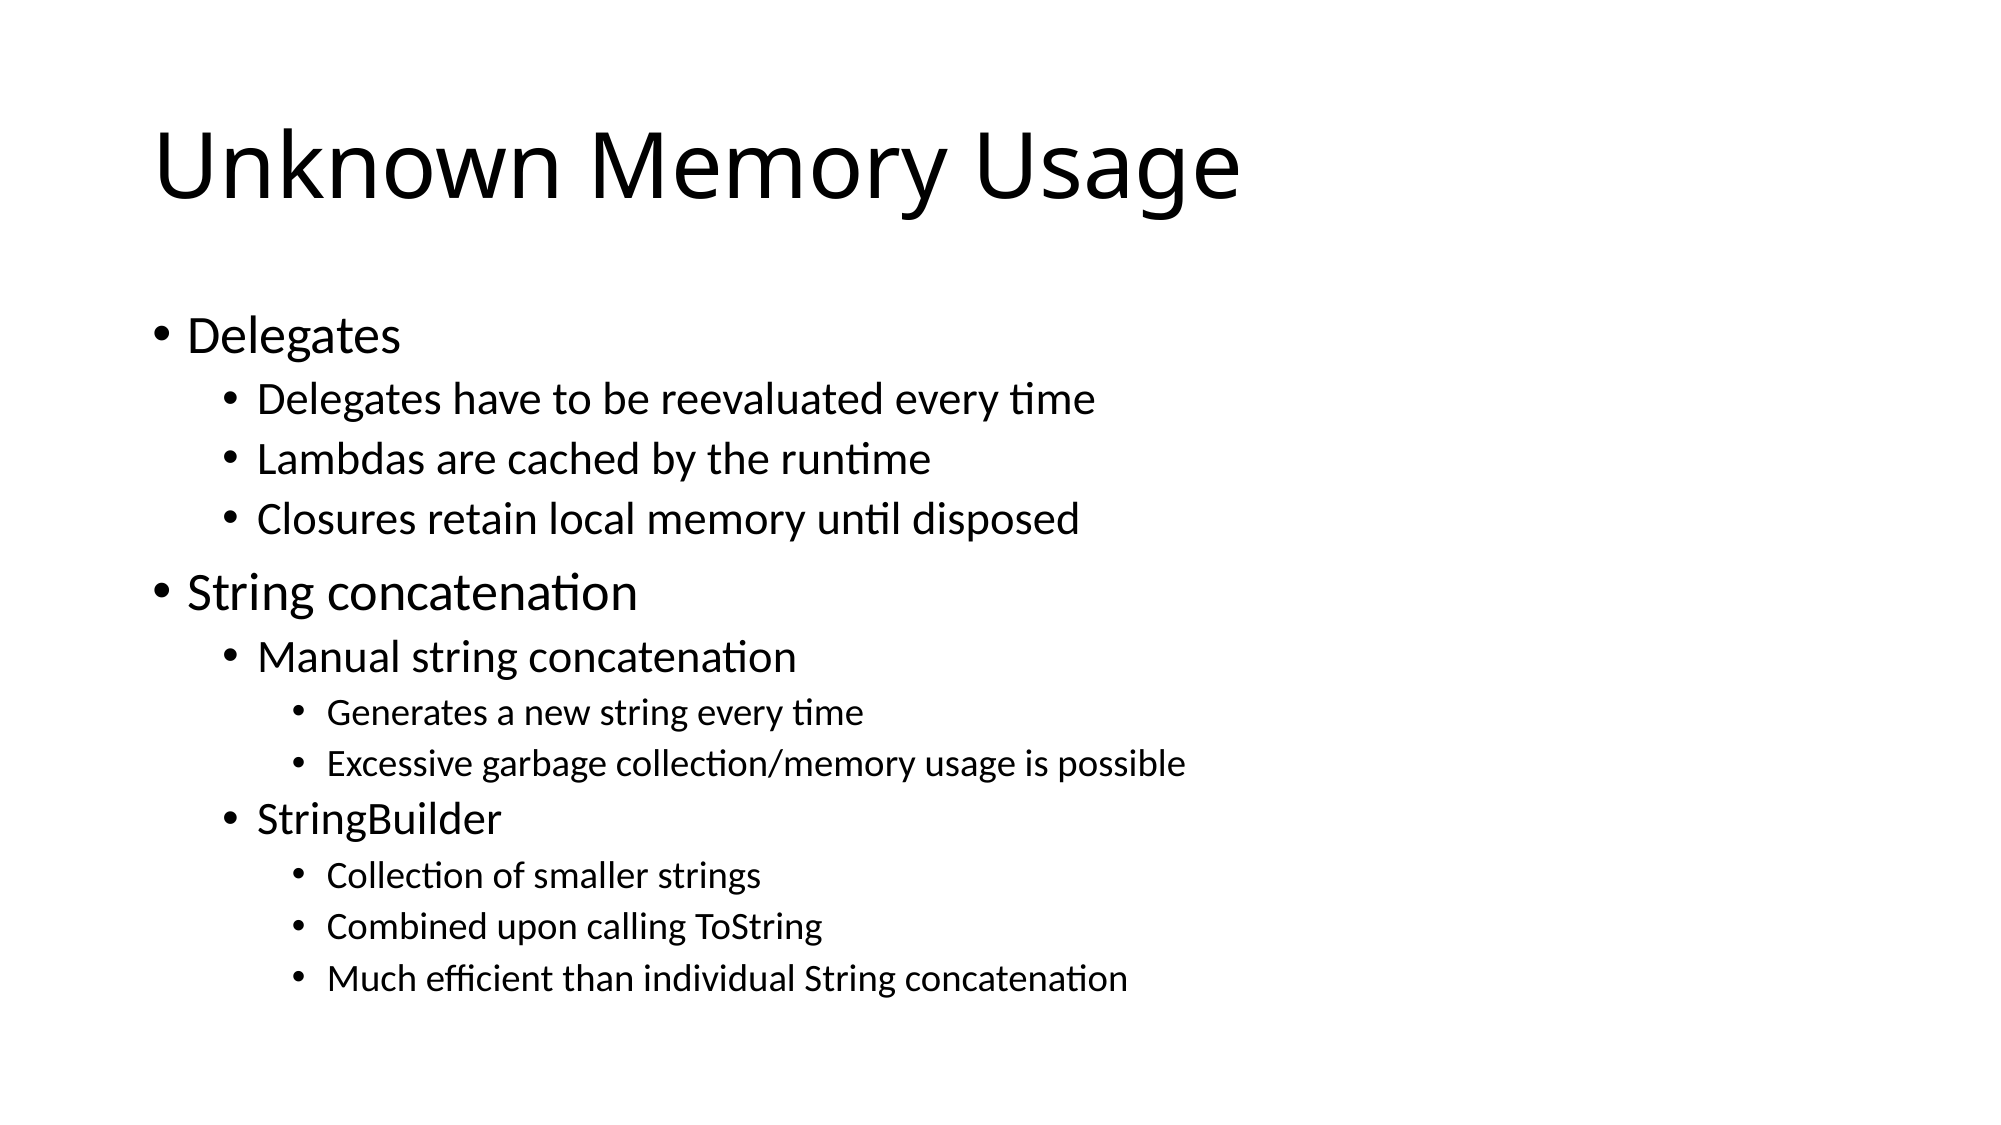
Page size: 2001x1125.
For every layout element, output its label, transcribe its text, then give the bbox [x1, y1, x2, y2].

title Unknown Memory Usage [137, 59, 1863, 278]
list Delegates Delegates have to be reevaluated every time Lambdas are cached by the runtime Closures retain local memory until disposed String concatenation Manual string concatenation Generates a new string every time Excessive garbage collection/memory usage is possible StringBuilder Collection of smaller strings Combined upon calling ToString Much efficient than individual String concatenation [137, 299, 1863, 1014]
